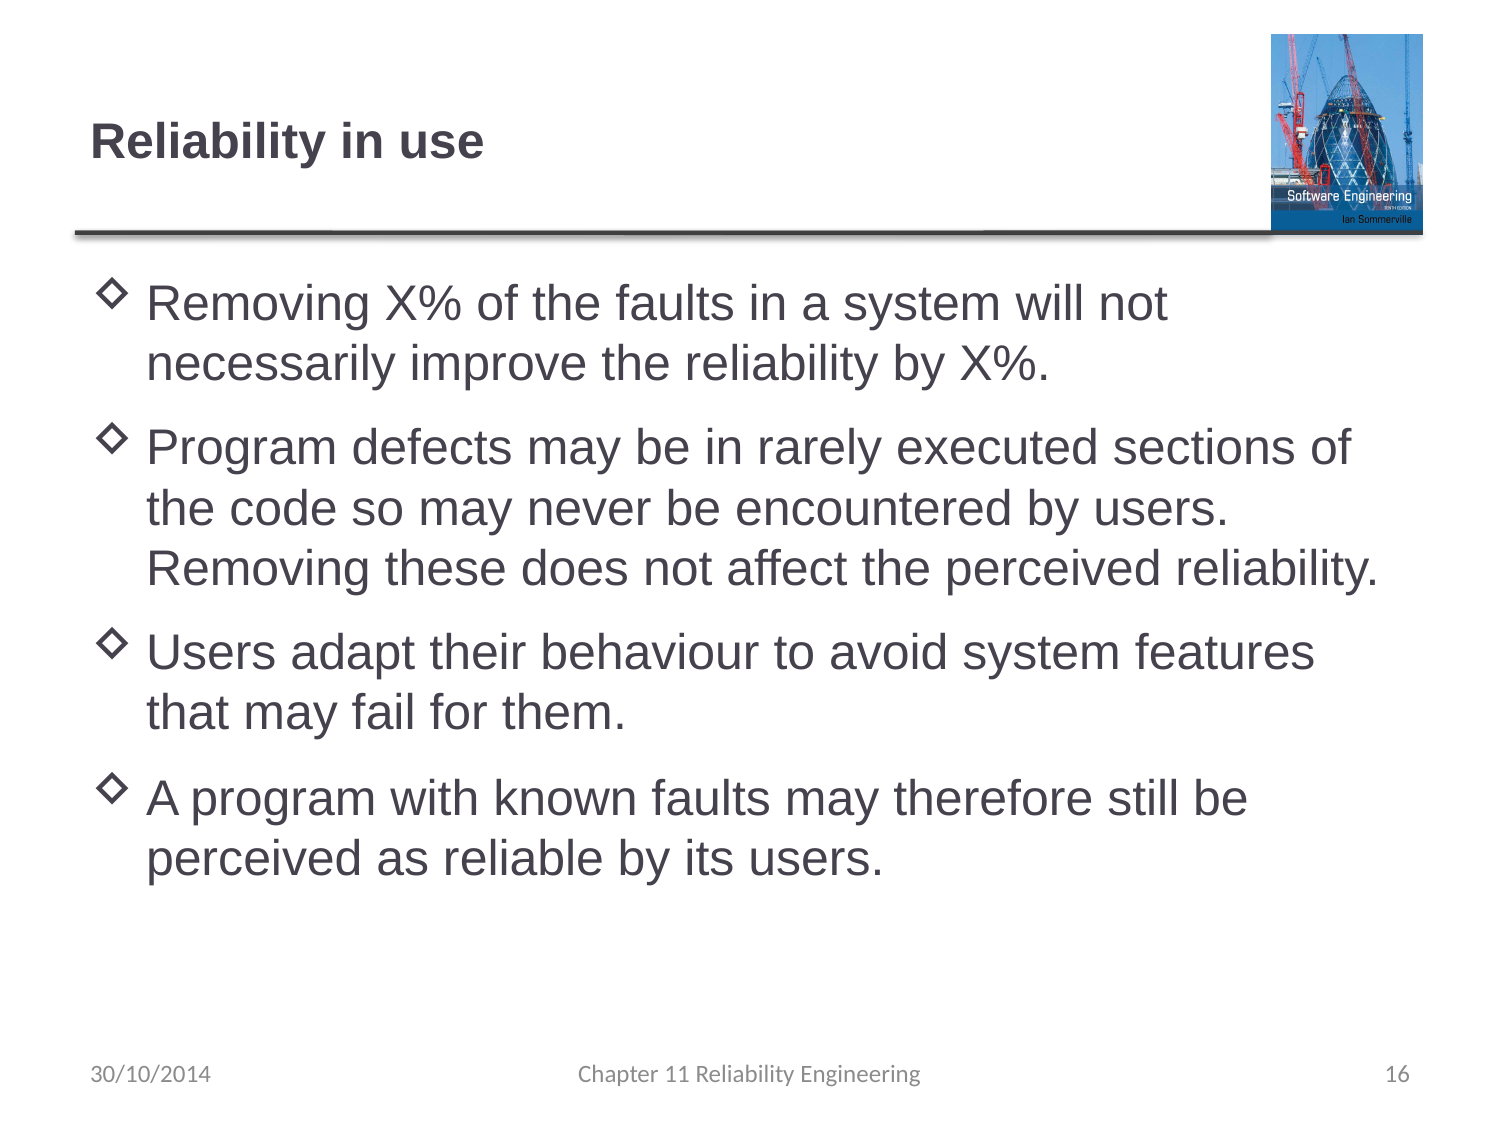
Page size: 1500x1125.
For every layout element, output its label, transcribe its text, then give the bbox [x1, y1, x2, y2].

list Removing X% of the faults in a system will not necessarily improve the reliability by X%. Program defects may be in rarely executed sections of the code so may never be encountered by users. Removing these does not affect the perceived reliability. Users adapt their behaviour to avoid system features that may fail for them. A program with known faults may therefore still be perceived as reliable by its users. [75, 262, 1425, 1005]
picture [1271, 34, 1423, 230]
title Reliability in use [74, 44, 1272, 233]
footer Chapter 11 Reliability Engineering [512, 1042, 988, 1103]
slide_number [75, 1042, 425, 1103]
slide_number 16 [1074, 1042, 1425, 1103]
